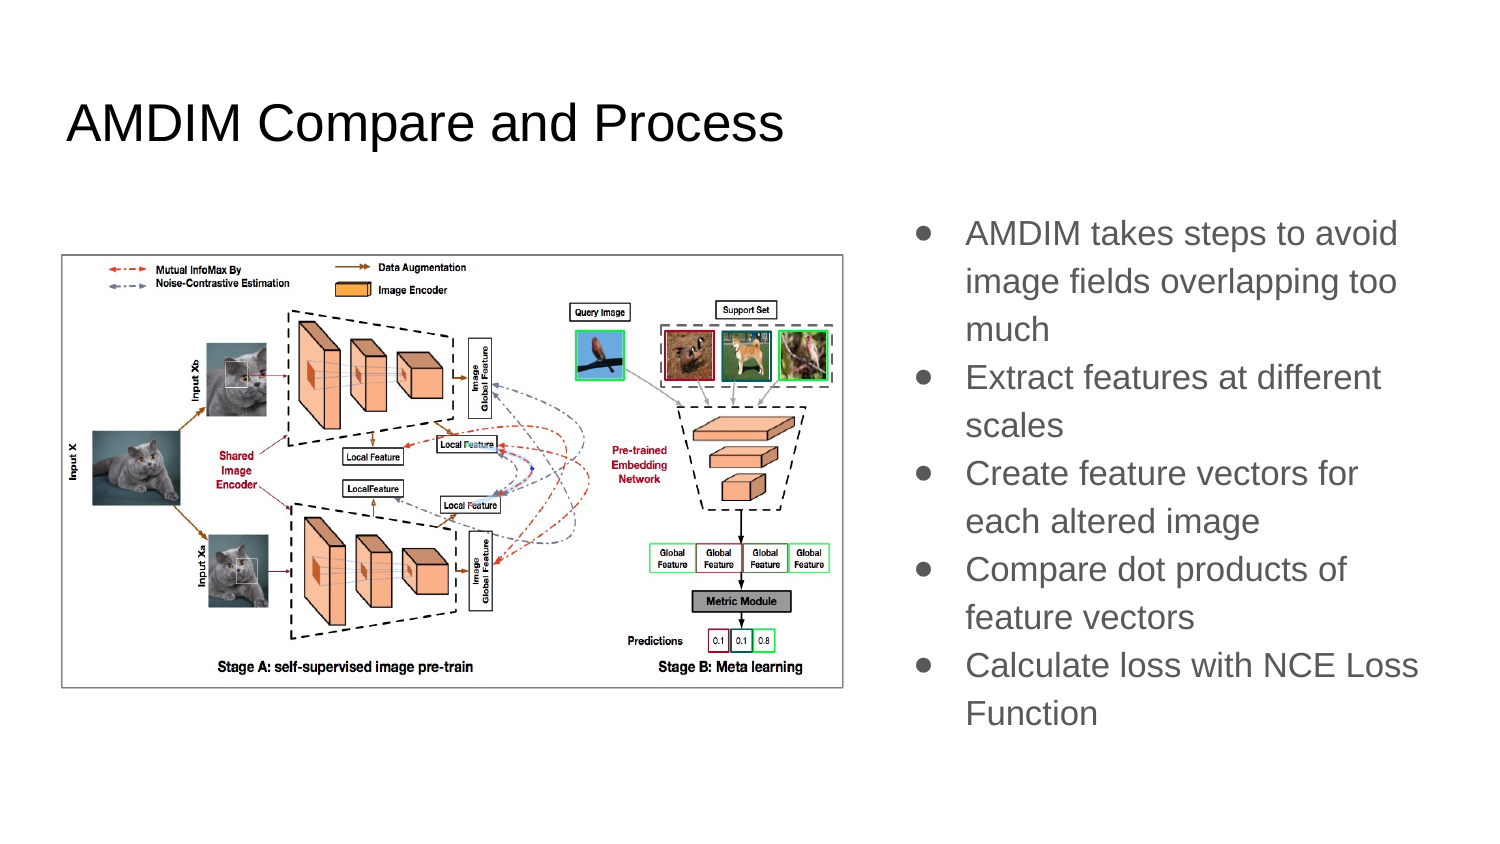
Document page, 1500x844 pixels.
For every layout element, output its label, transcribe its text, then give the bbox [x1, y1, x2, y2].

title AMDIM Compare and Process [51, 72, 1449, 167]
picture [56, 246, 848, 693]
list AMDIM takes steps to avoid image fields overlapping too much Extract features at different scales Create feature vectors for each altered image Compare dot products of feature vectors Calculate loss with NCE Loss Function [880, 189, 1449, 750]
